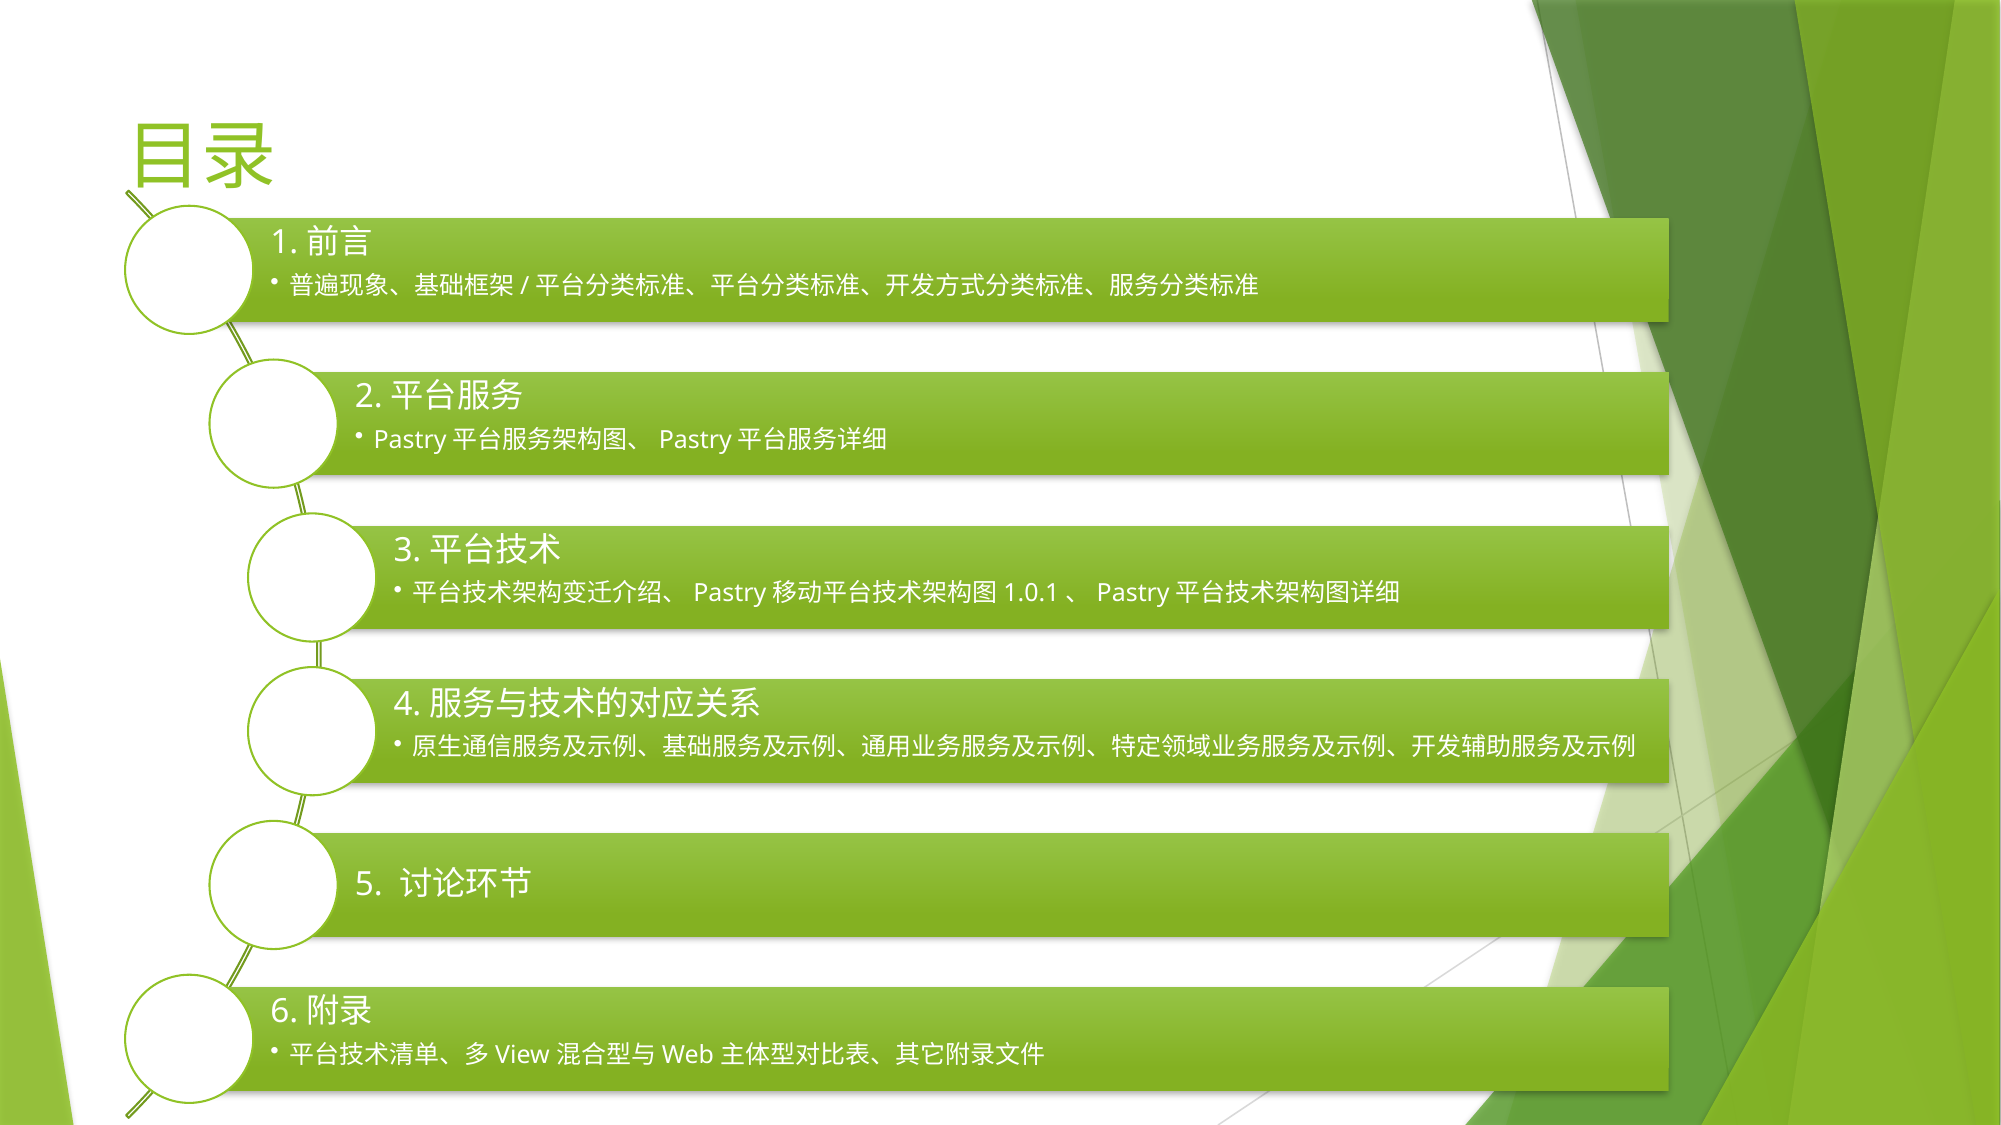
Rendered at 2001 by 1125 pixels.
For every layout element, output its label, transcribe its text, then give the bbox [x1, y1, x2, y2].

title 目录 [111, 99, 1522, 166]
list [110, 166, 1684, 1125]
